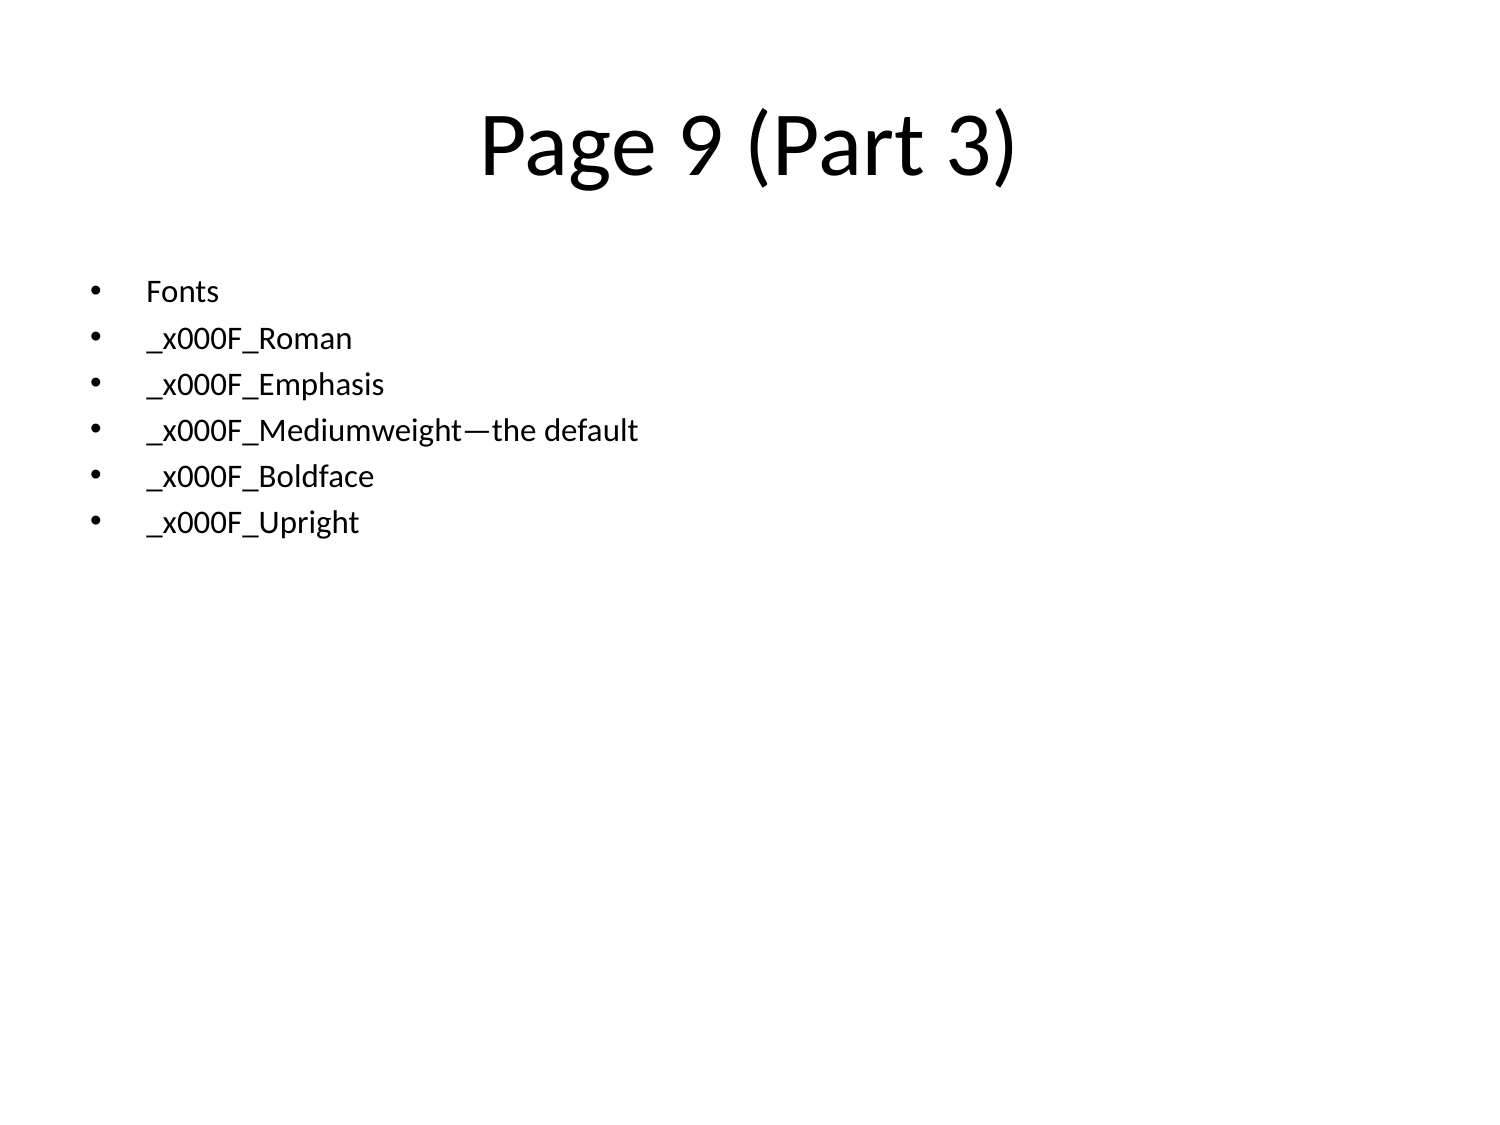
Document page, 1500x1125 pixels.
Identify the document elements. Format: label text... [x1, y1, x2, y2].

title Page 9 (Part 3) [75, 45, 1425, 233]
list Fonts _x000F_Roman _x000F_Emphasis _x000F_Mediumweight—the default _x000F_Boldface _x000F_Upright [75, 262, 1425, 1005]
